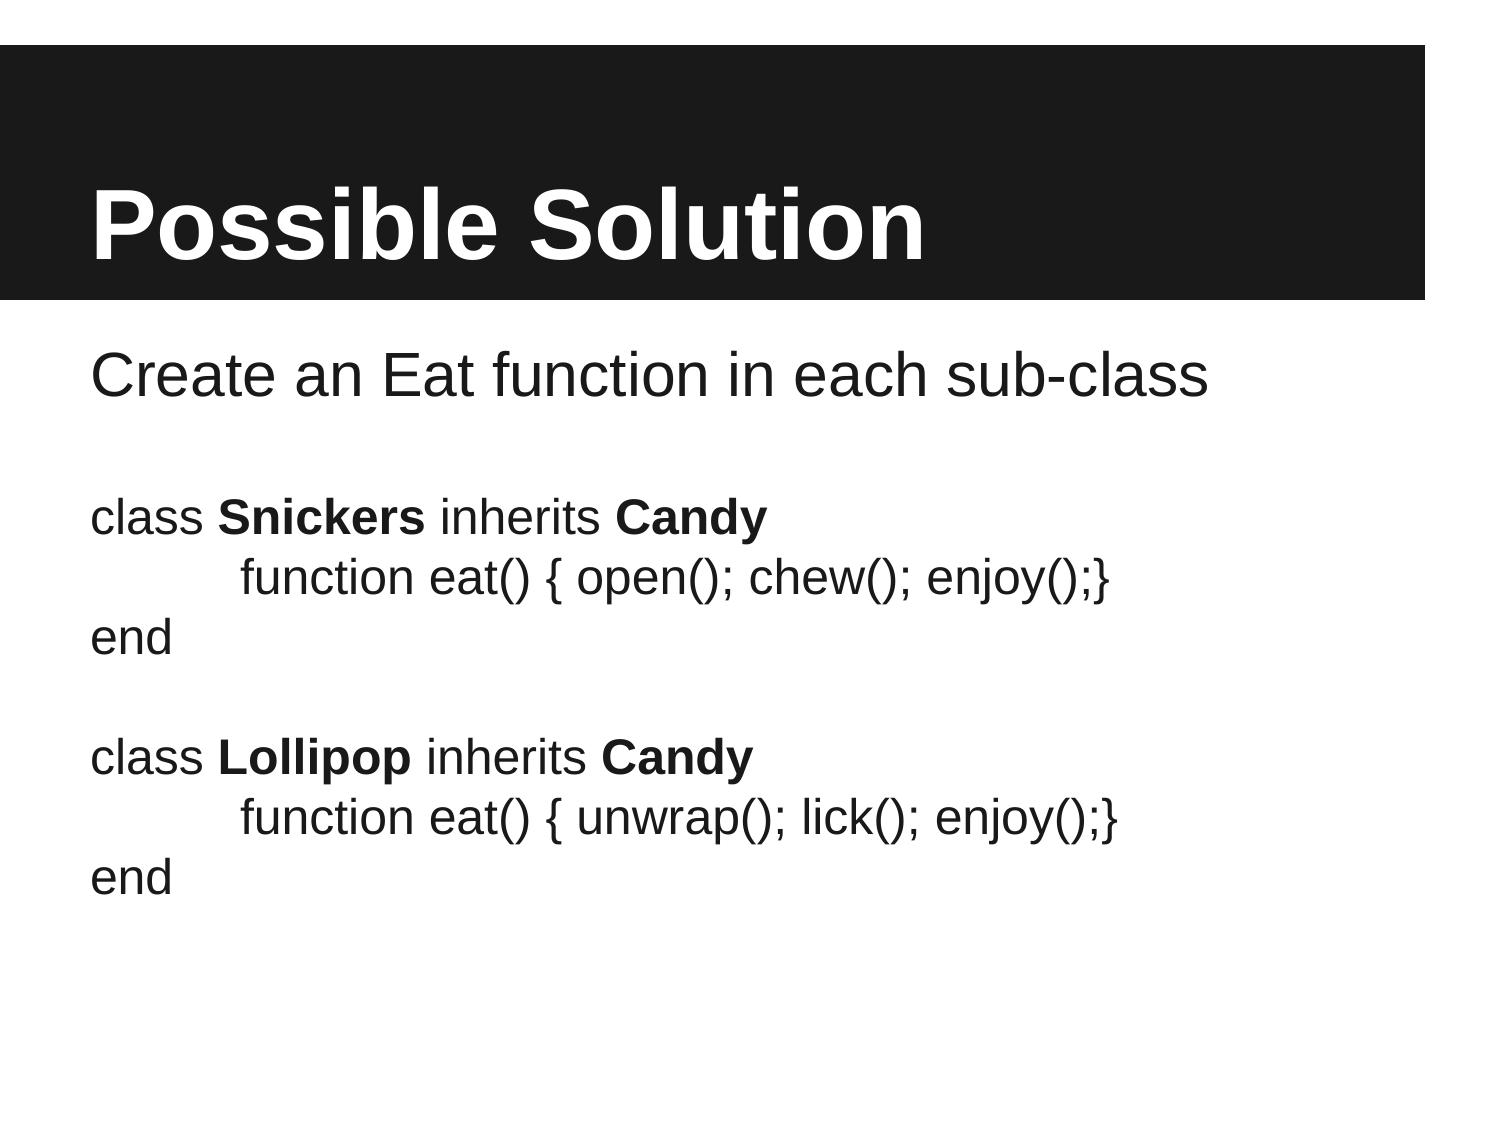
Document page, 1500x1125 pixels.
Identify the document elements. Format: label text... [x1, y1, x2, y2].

list Create an Eat function in each sub-class class Snickers inherits Candy function eat() { open(); chew(); enjoy();} end class Lollipop inherits Candy function eat() { unwrap(); lick(); enjoy();} end [75, 319, 1425, 1078]
title Possible Solution [75, 45, 1425, 295]
